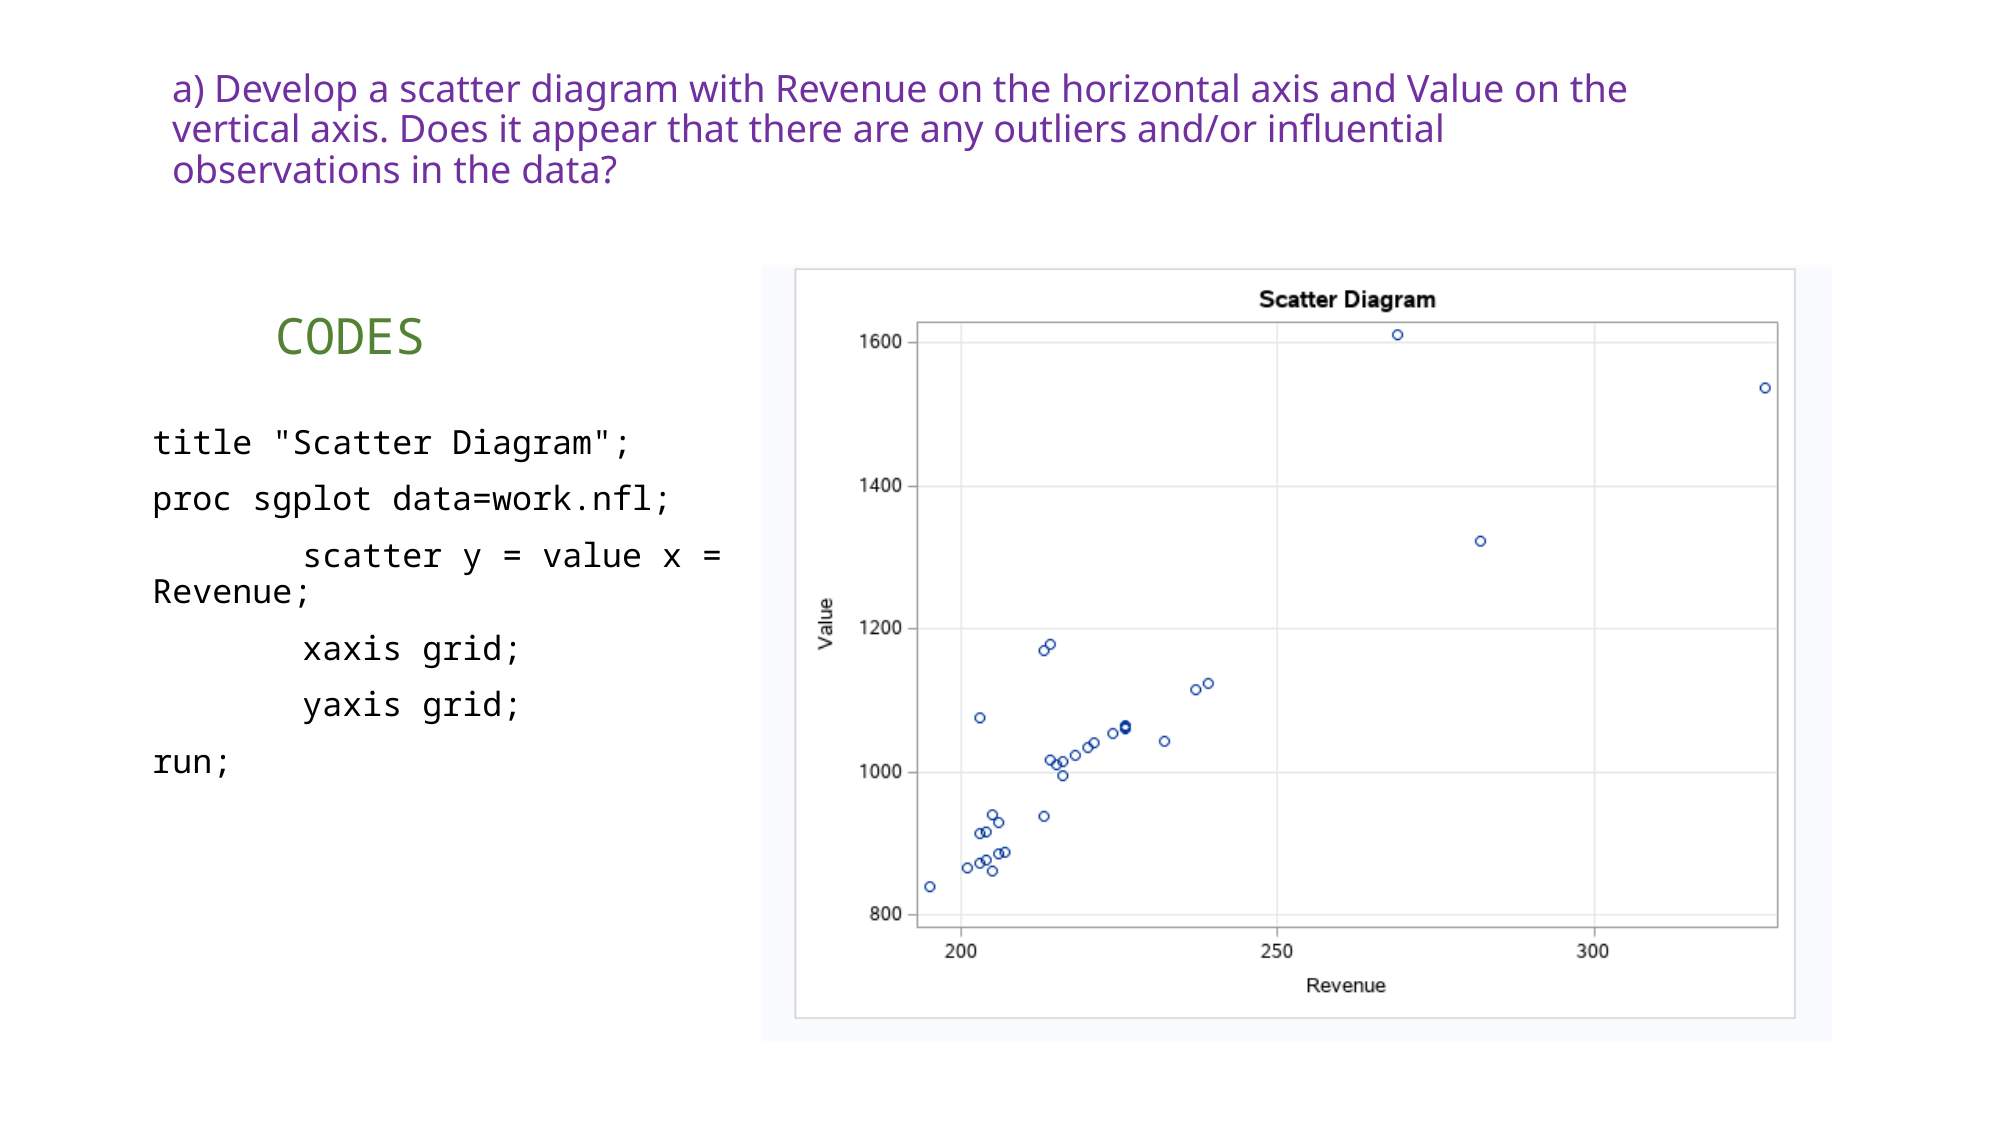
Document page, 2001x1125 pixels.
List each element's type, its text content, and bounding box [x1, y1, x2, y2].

text_box CODES [157, 310, 544, 367]
list title "Scatter Diagram"; proc sgplot data=work.nfl; scatter y = value x = Revenue; xaxis grid; yaxis grid; run; [137, 417, 762, 1014]
picture [762, 253, 1832, 1041]
title a) Develop a scatter diagram with Revenue on the horizontal axis and Value on the vertical axis. Does it appear that there are any outliers and/or influential observations in the data? [157, 61, 1883, 254]
